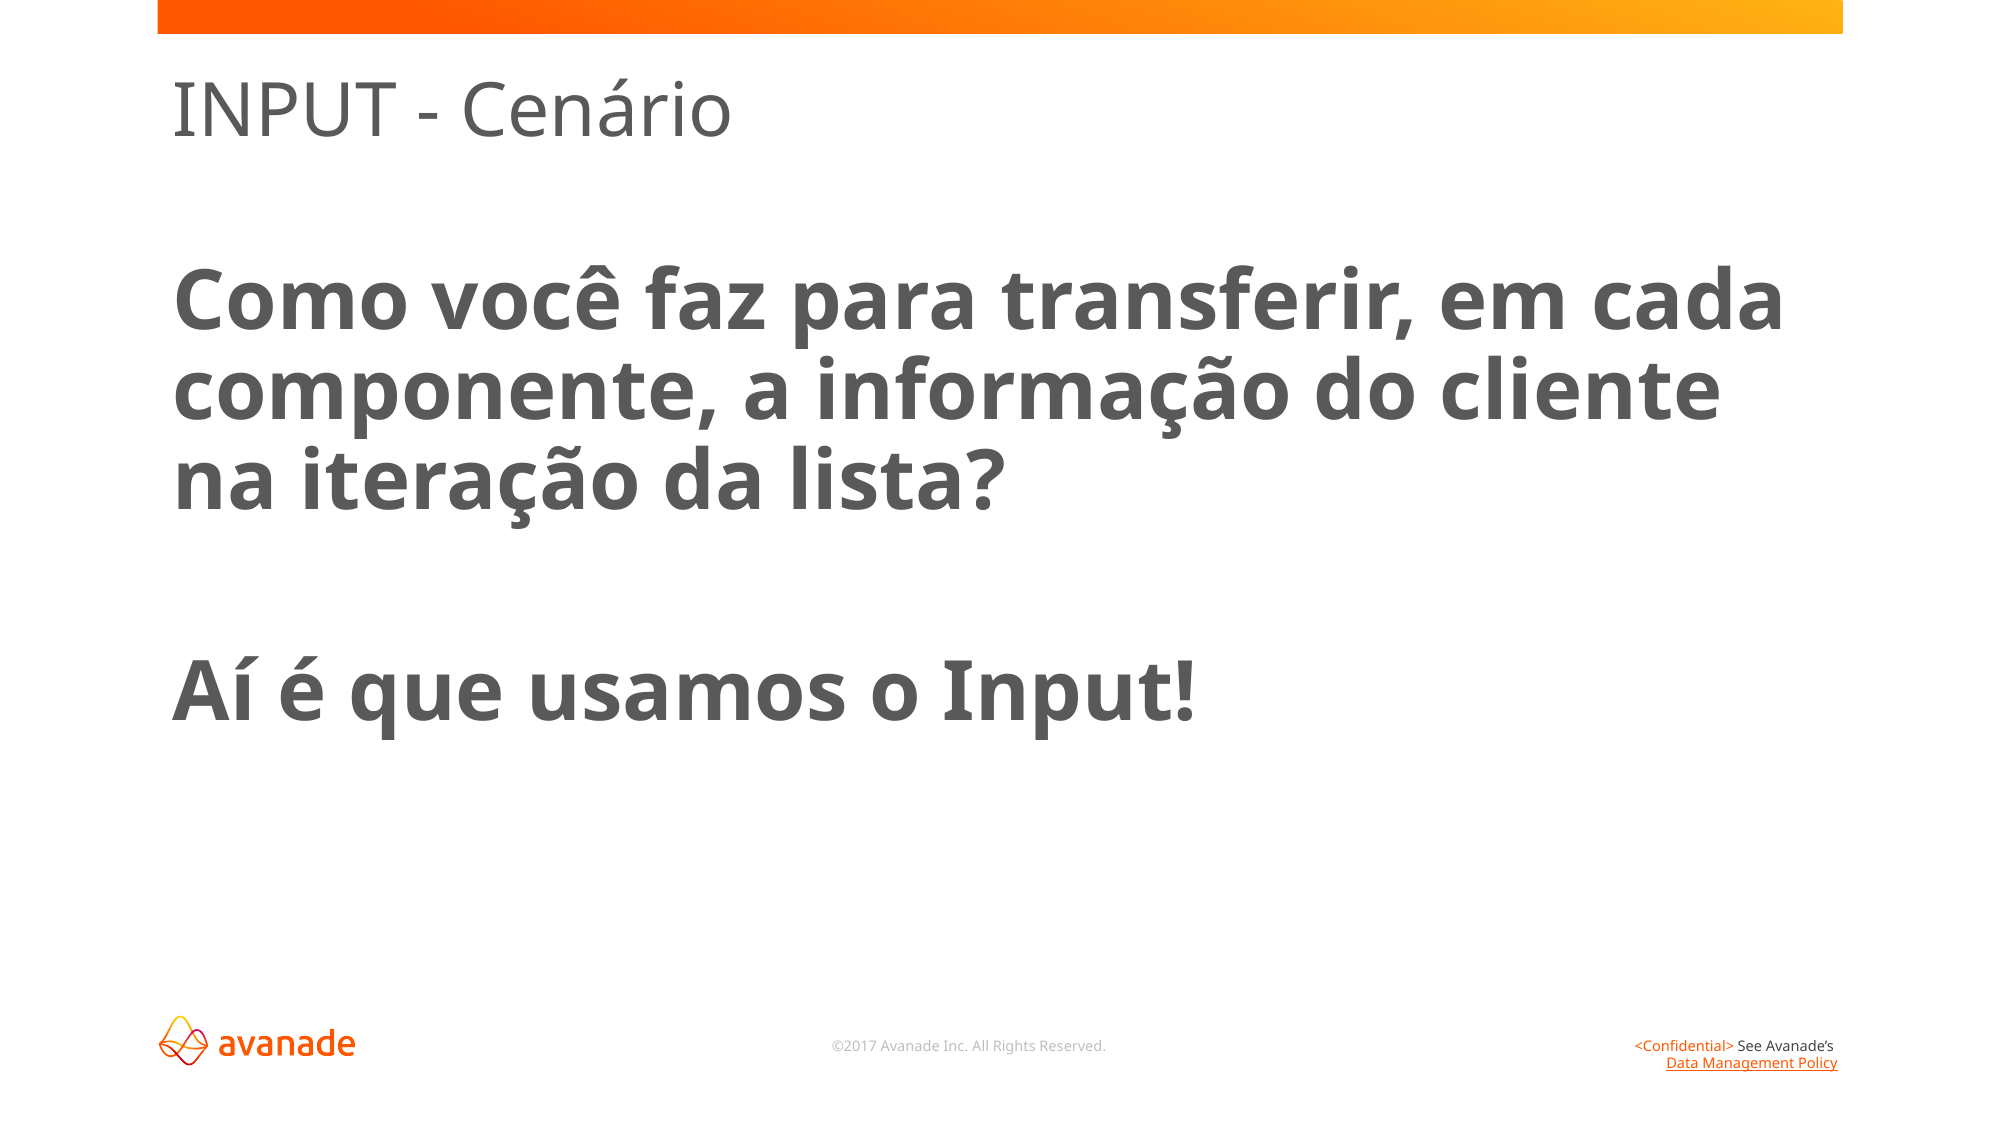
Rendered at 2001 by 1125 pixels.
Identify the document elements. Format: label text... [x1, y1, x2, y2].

list Como você faz para transferir, em cada componente, a informação do cliente na iteração da lista? Aí é que usamos o Input! [157, 249, 1843, 964]
picture [138, 995, 384, 1086]
title INPUT - Cenário [157, 64, 1843, 228]
